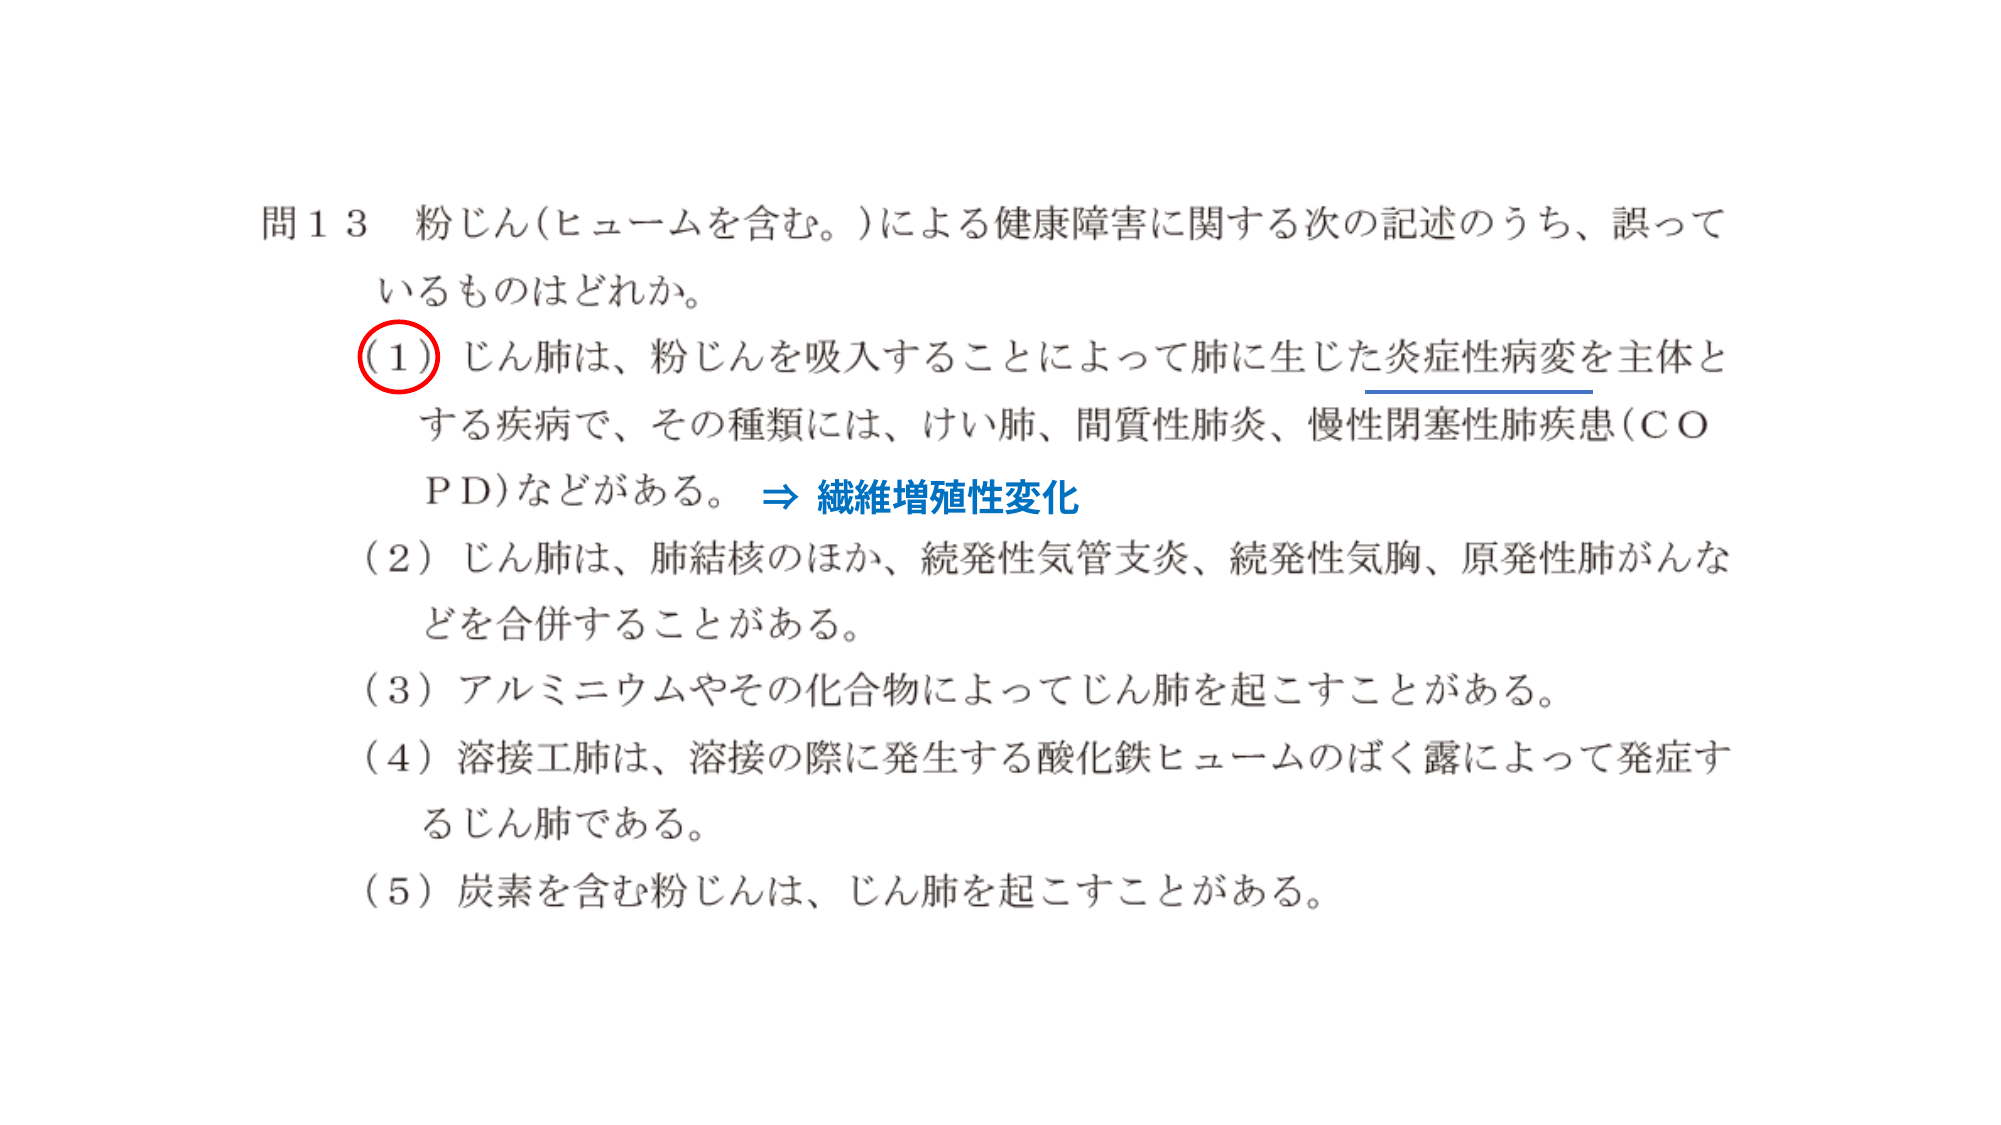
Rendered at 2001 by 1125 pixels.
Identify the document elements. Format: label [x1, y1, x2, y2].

picture [251, 188, 1748, 937]
